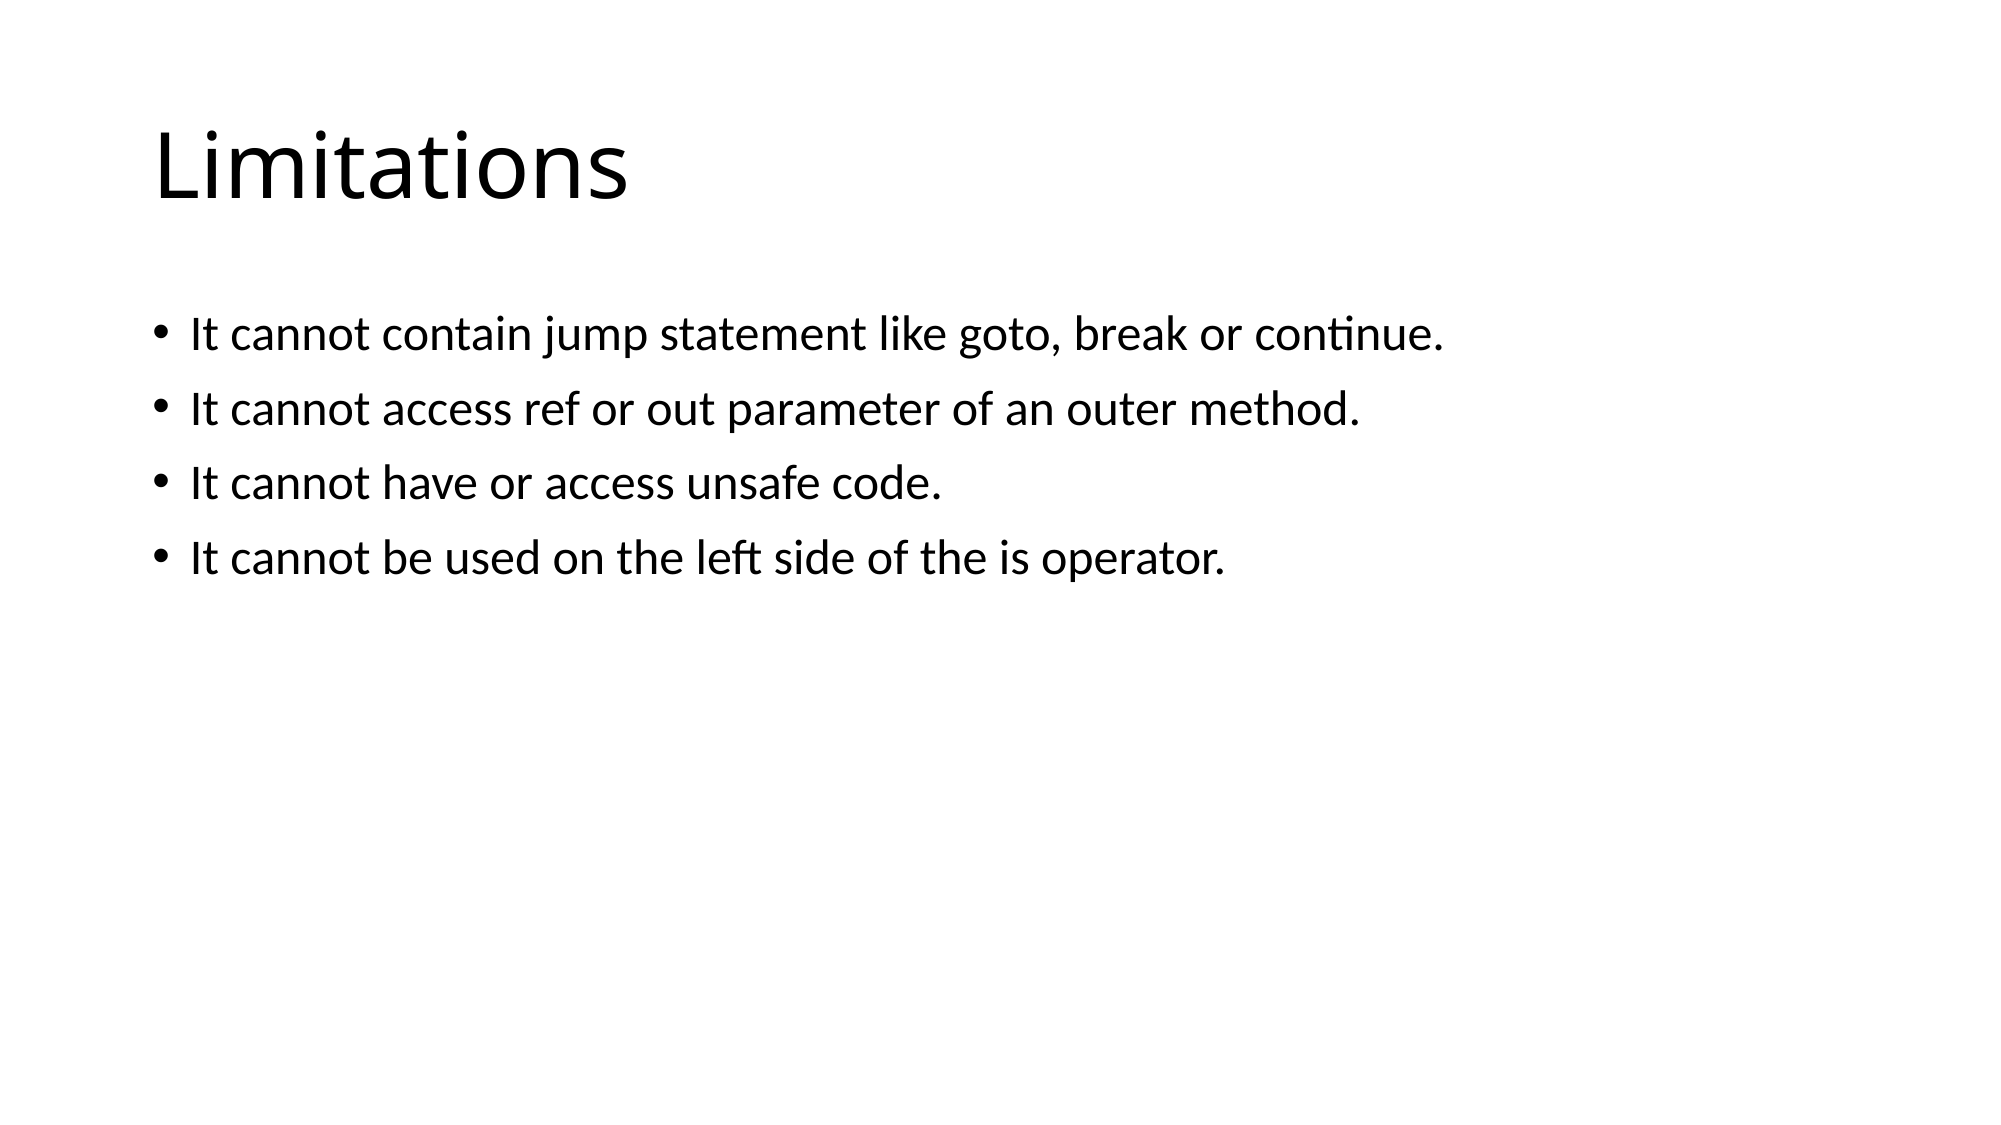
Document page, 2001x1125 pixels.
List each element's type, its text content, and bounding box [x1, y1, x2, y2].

title Limitations [137, 59, 1863, 278]
list It cannot contain jump statement like goto, break or continue. It cannot access ref or out parameter of an outer method. It cannot have or access unsafe code. It cannot be used on the left side of the is operator. [137, 299, 1863, 1014]
